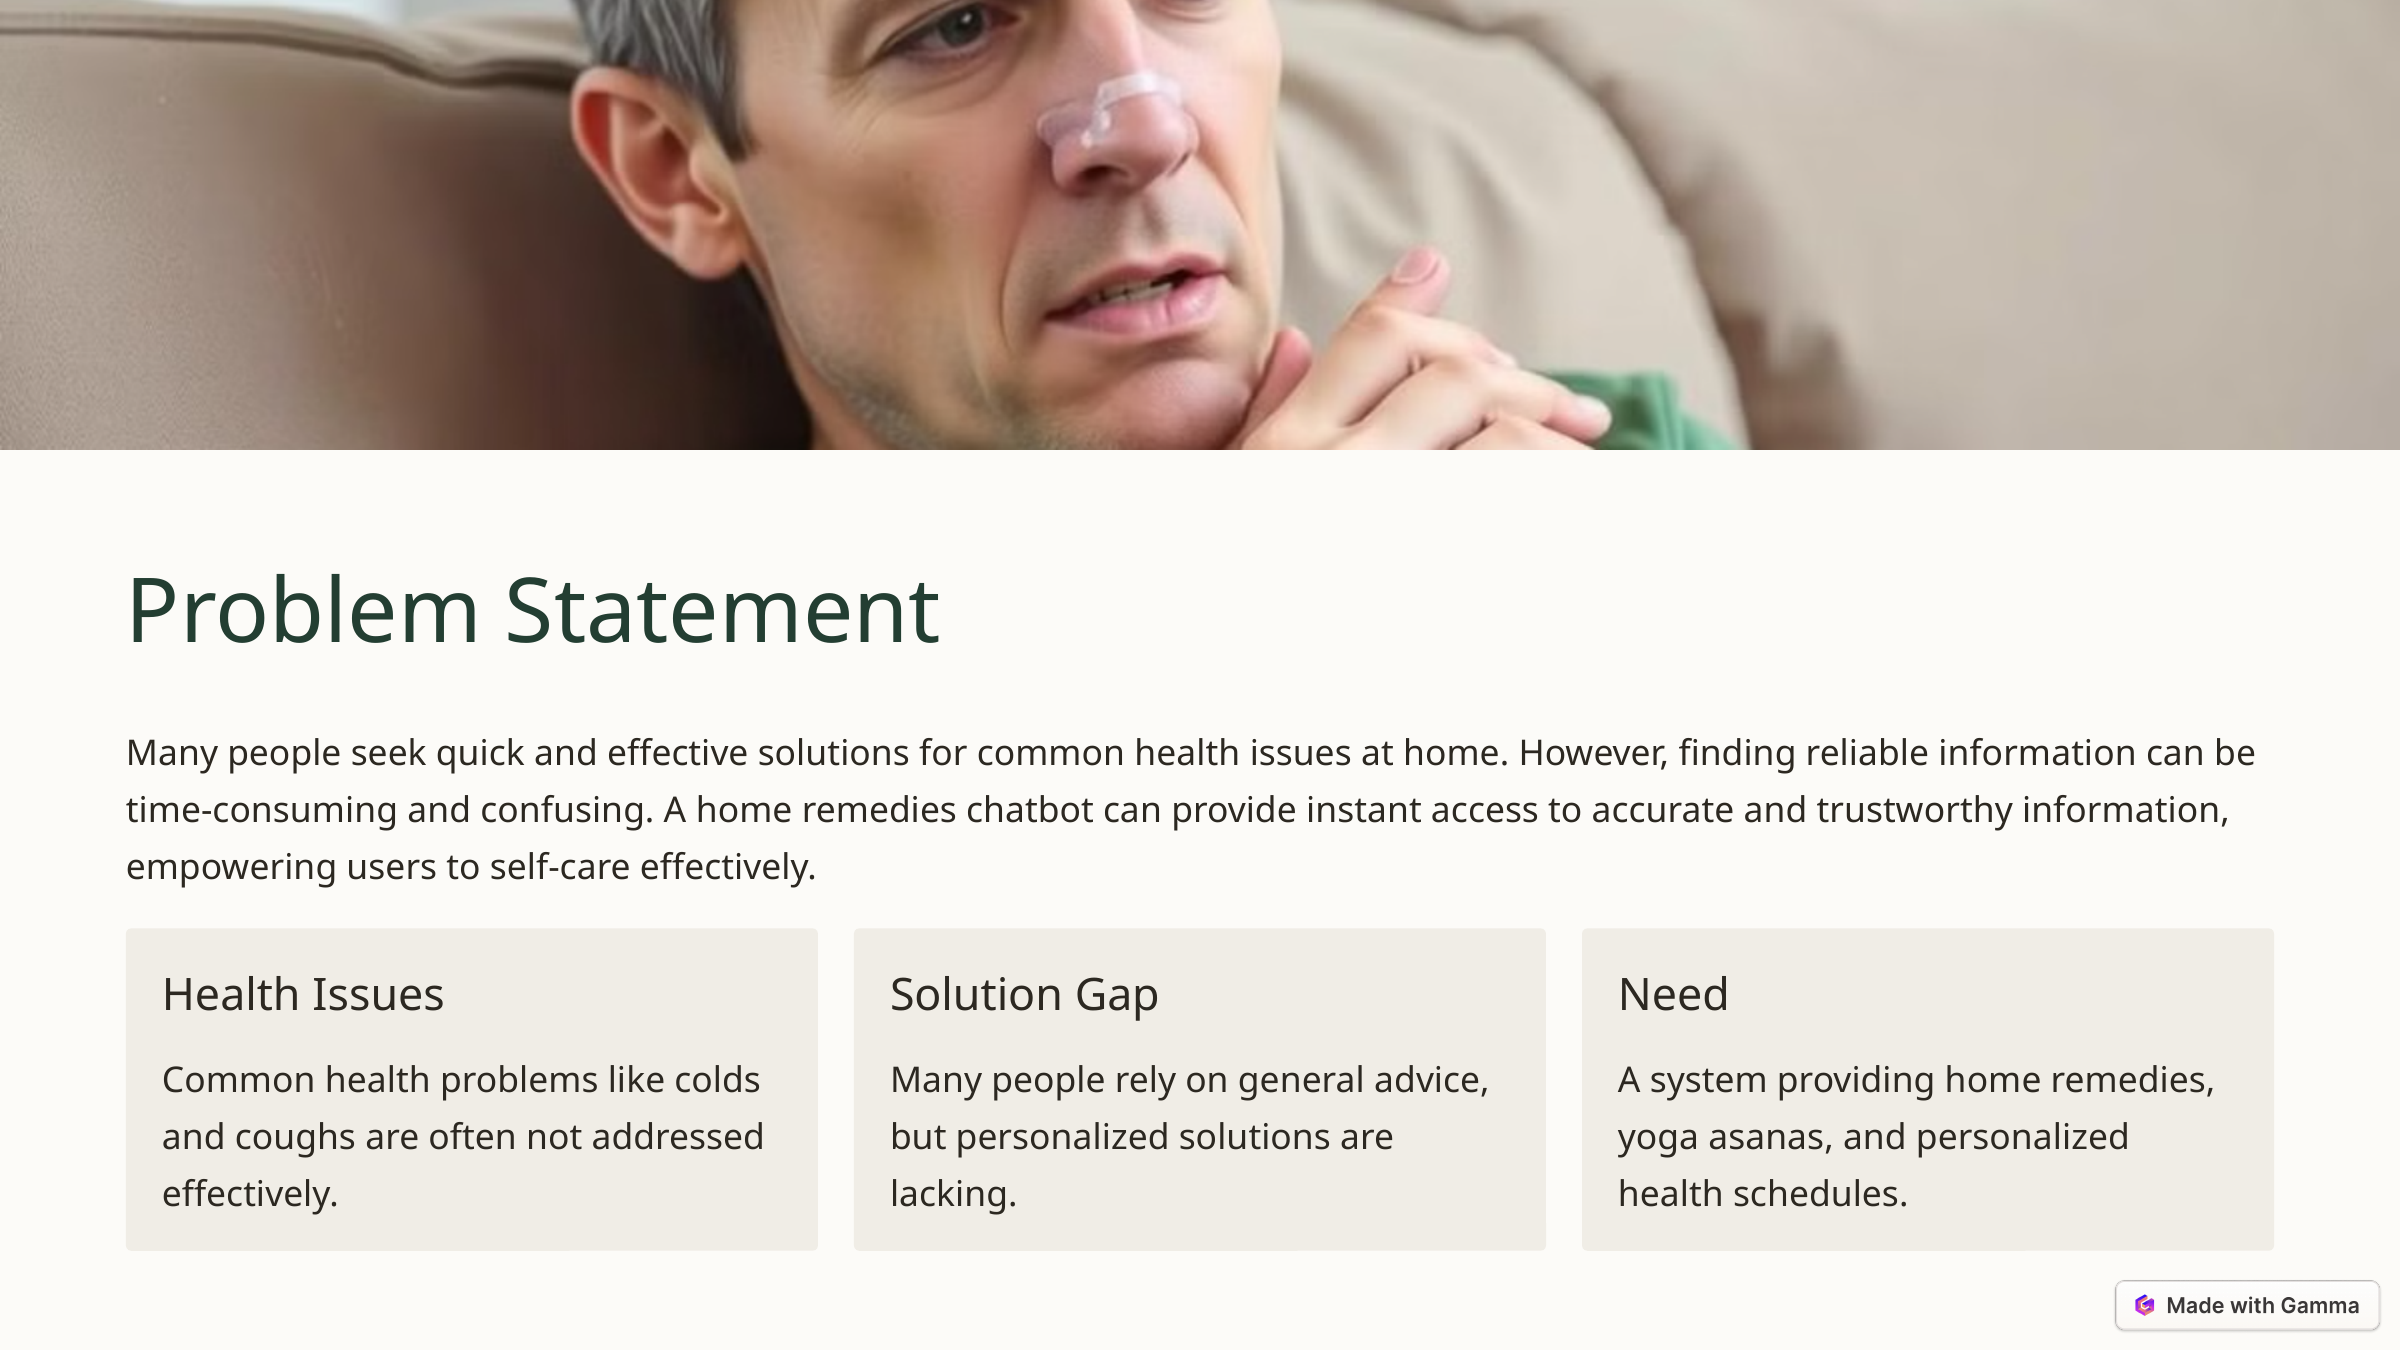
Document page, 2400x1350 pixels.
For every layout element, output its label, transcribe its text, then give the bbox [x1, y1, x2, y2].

text_box Problem Statement [125, 548, 1026, 662]
picture [0, 0, 2400, 450]
text_box Need [1617, 964, 2068, 1021]
text_box [853, 928, 1547, 1251]
picture [2106, 1271, 2389, 1339]
text_box Common health problems like colds and coughs are often not addressed effectively. [161, 1042, 782, 1215]
text_box [125, 928, 818, 1251]
text_box A system providing home remedies, yoga asanas, and personalized health schedules. [1617, 1042, 2239, 1215]
text_box Many people rely on general advice, but personalized solutions are lacking. [889, 1042, 1511, 1215]
text_box Solution Gap [889, 964, 1340, 1021]
text_box Many people seek quick and effective solutions for common health issues at home. However, finding reliable information can be time-consuming and confusing. A home remedies chatbot can provide instant access to accurate and trustworthy information, empowering users to self-care effectively. [125, 715, 2274, 888]
text_box Health Issues [161, 964, 612, 1021]
text_box [1582, 928, 2275, 1251]
